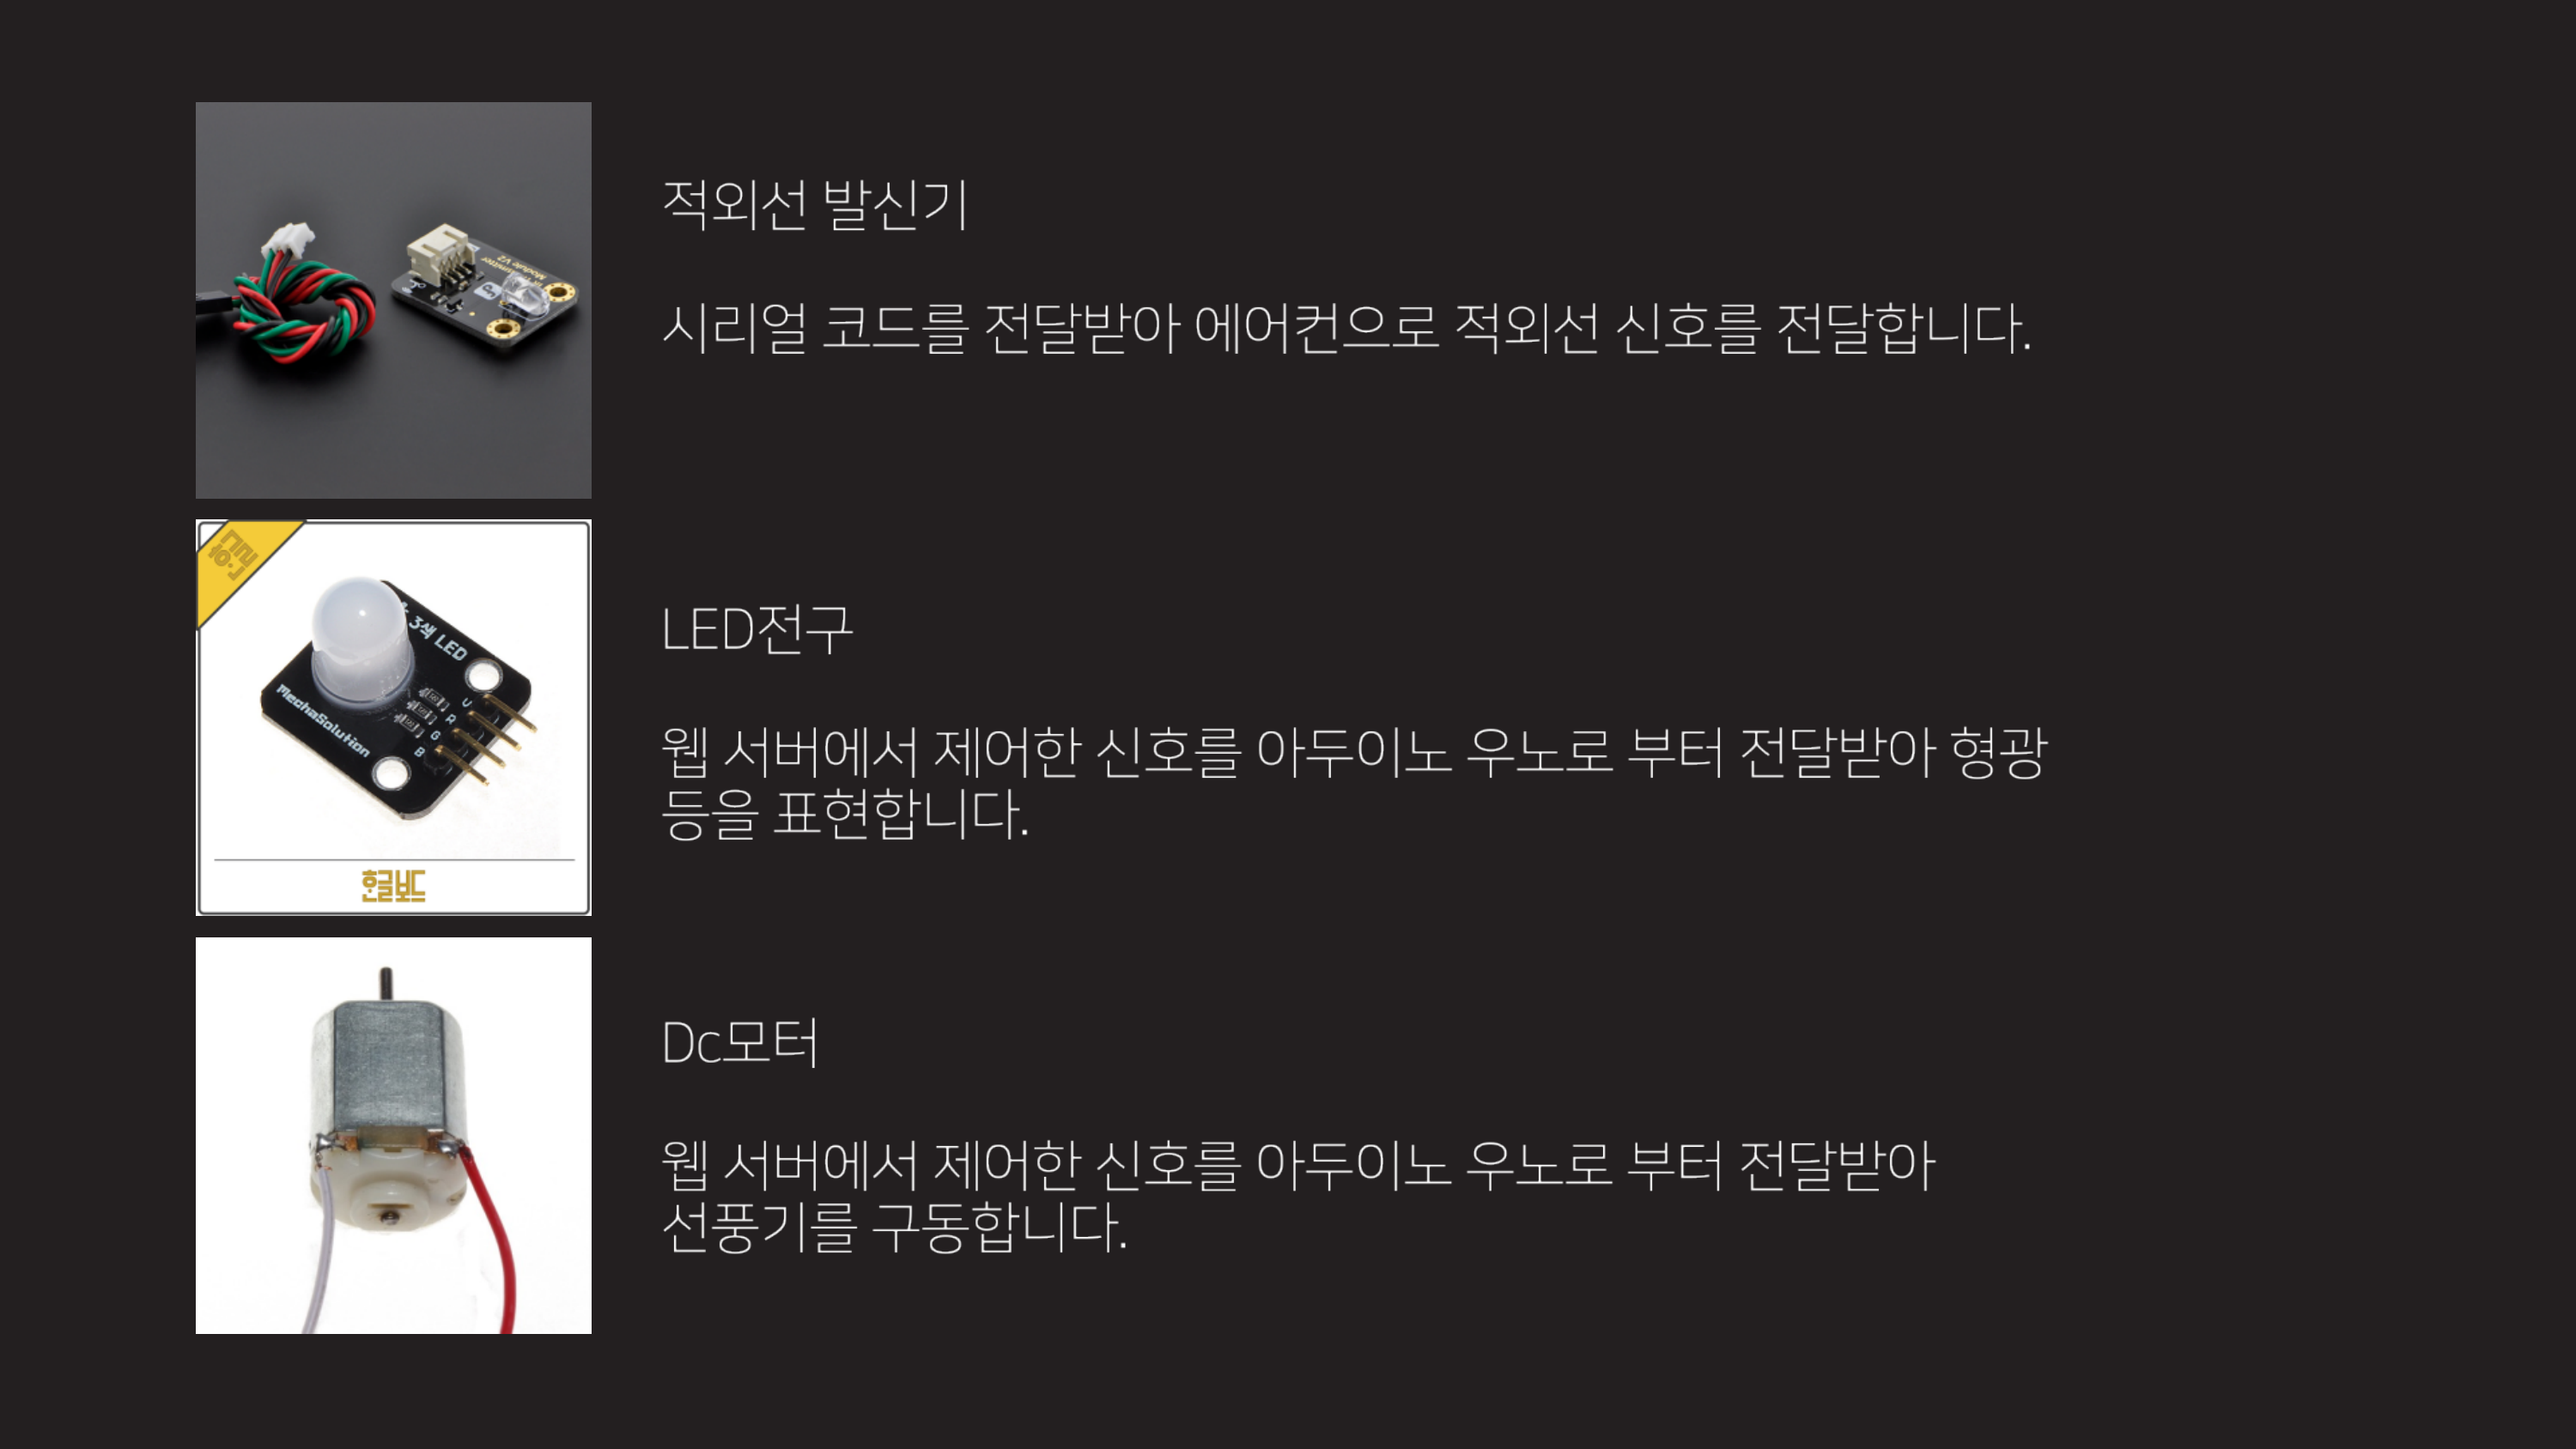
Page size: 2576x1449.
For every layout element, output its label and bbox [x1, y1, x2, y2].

picture [652, 160, 2062, 396]
text_box [195, 937, 592, 1334]
text_box [195, 102, 592, 499]
picture [652, 997, 1976, 1295]
text_box [195, 519, 592, 916]
picture [652, 584, 2075, 882]
